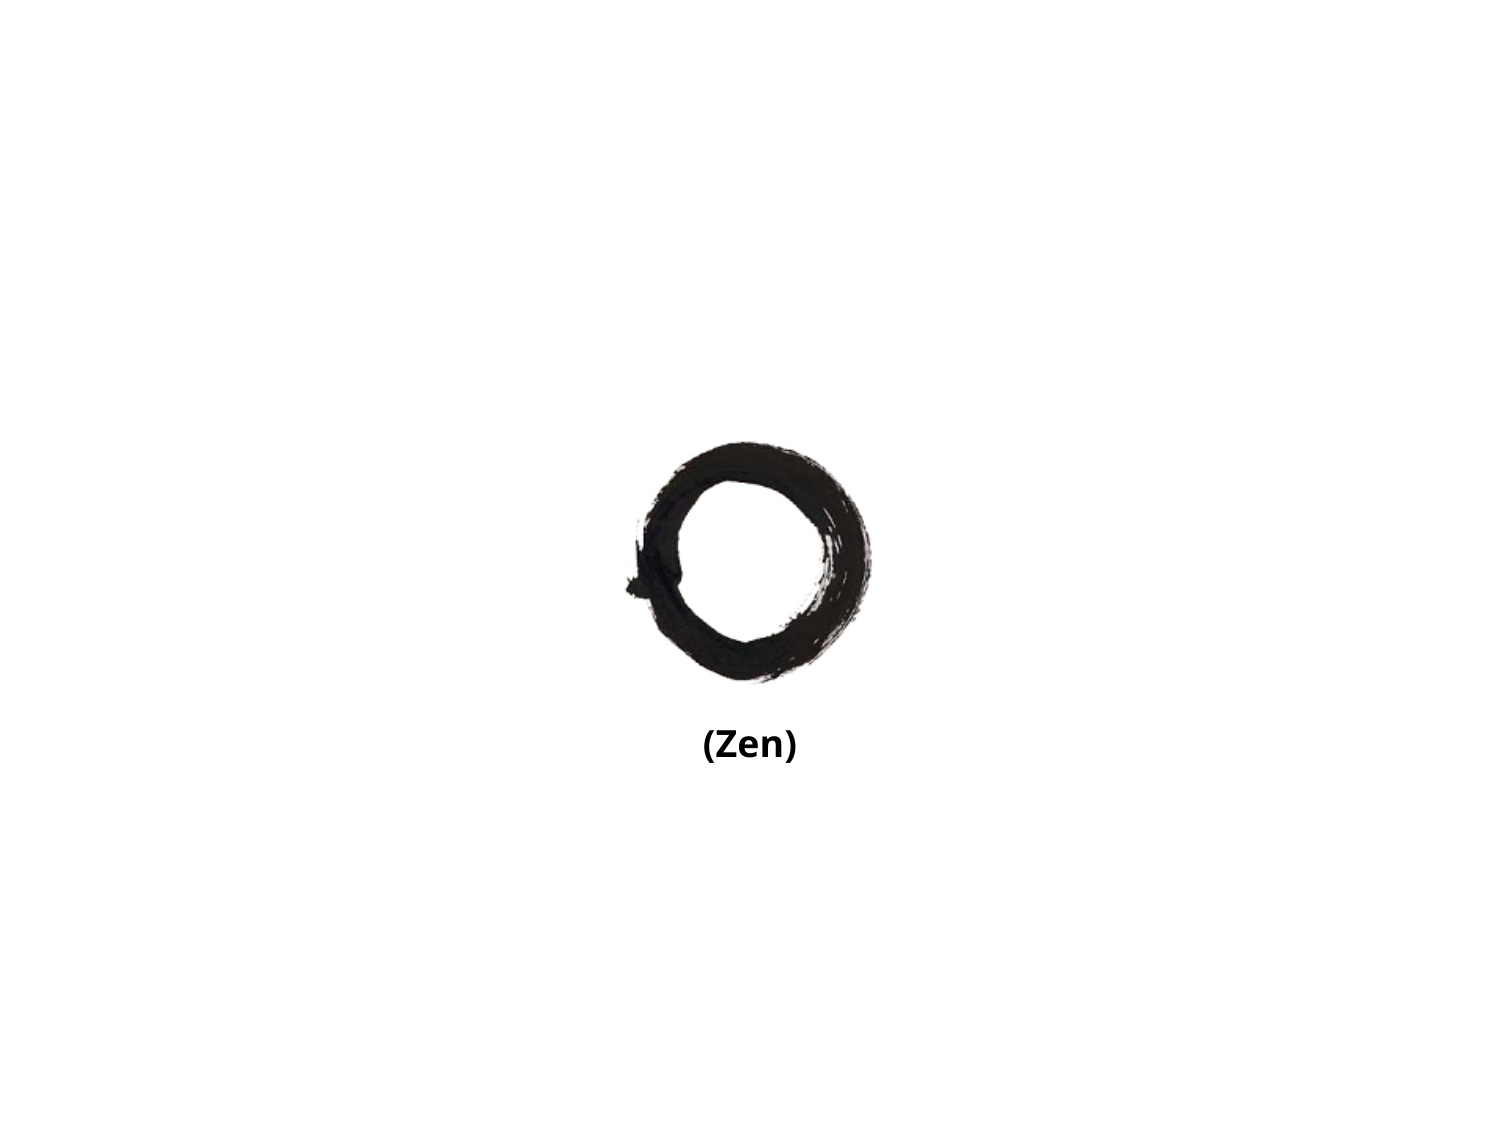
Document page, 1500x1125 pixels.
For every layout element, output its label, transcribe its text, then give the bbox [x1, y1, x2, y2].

text_box (Zen) [688, 712, 812, 773]
picture [614, 428, 886, 697]
